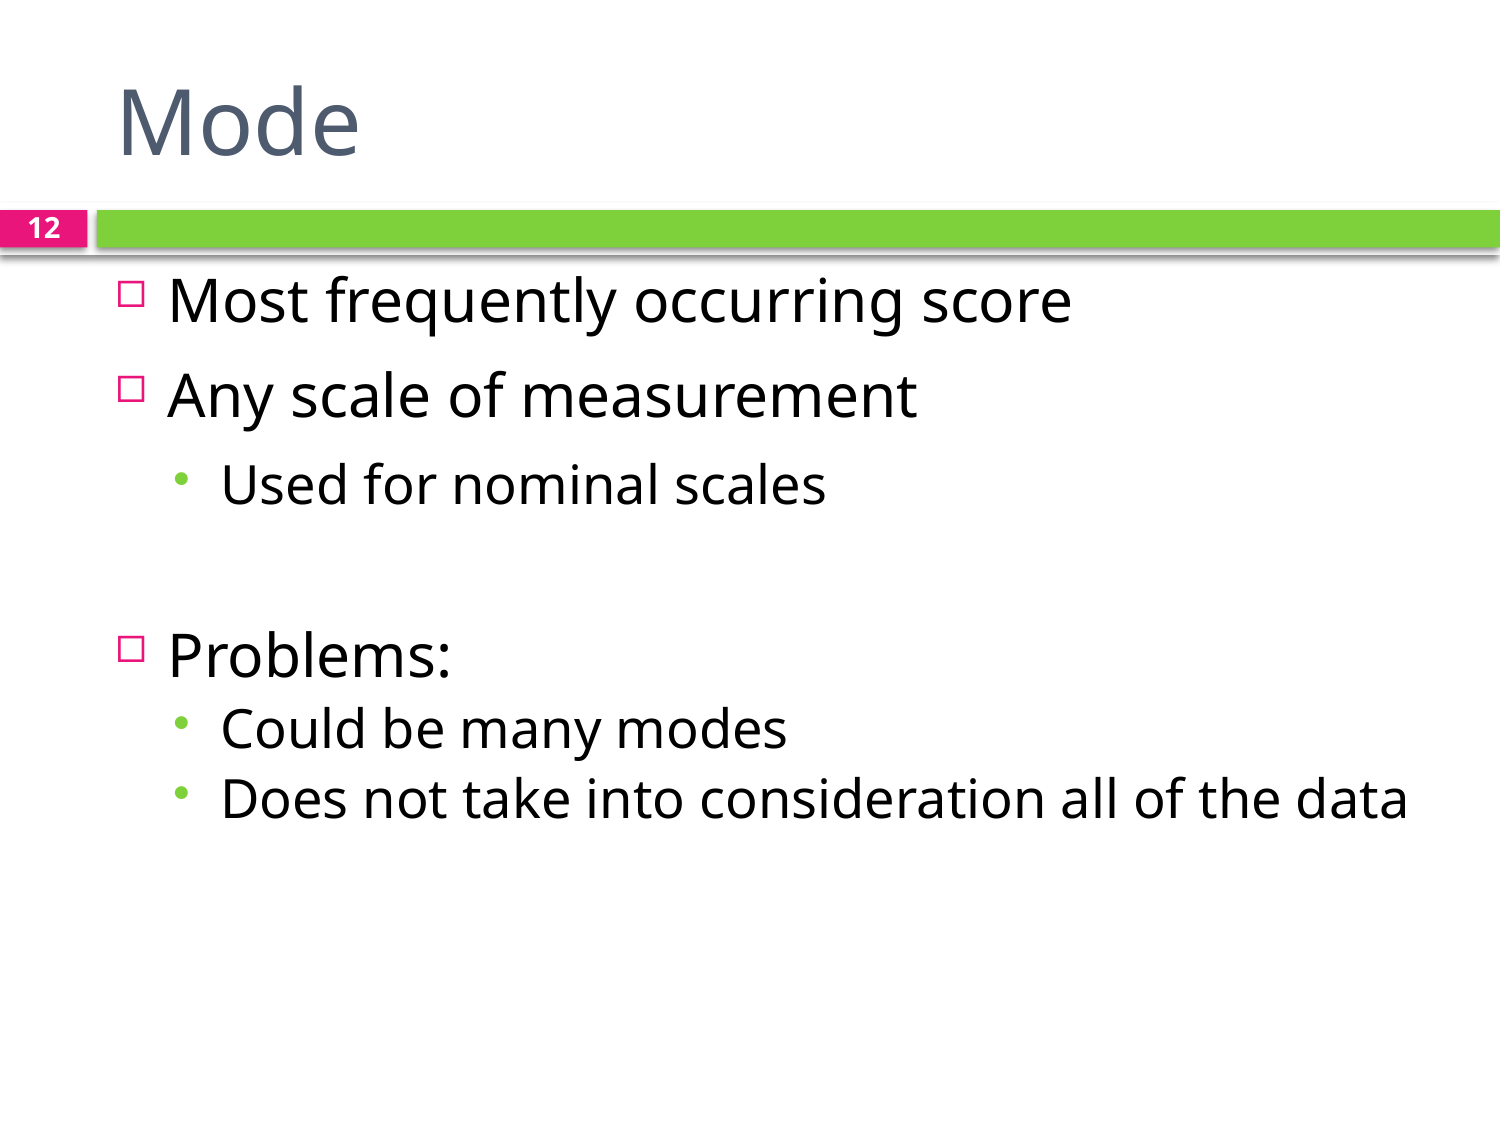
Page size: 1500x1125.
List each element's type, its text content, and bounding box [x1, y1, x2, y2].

list Most frequently occurring score Any scale of measurement Used for nominal scales Problems: Could be many modes Does not take into consideration all of the data [100, 262, 1438, 1005]
title Mode [100, 37, 1438, 200]
slide_number 12 [0, 208, 88, 249]
